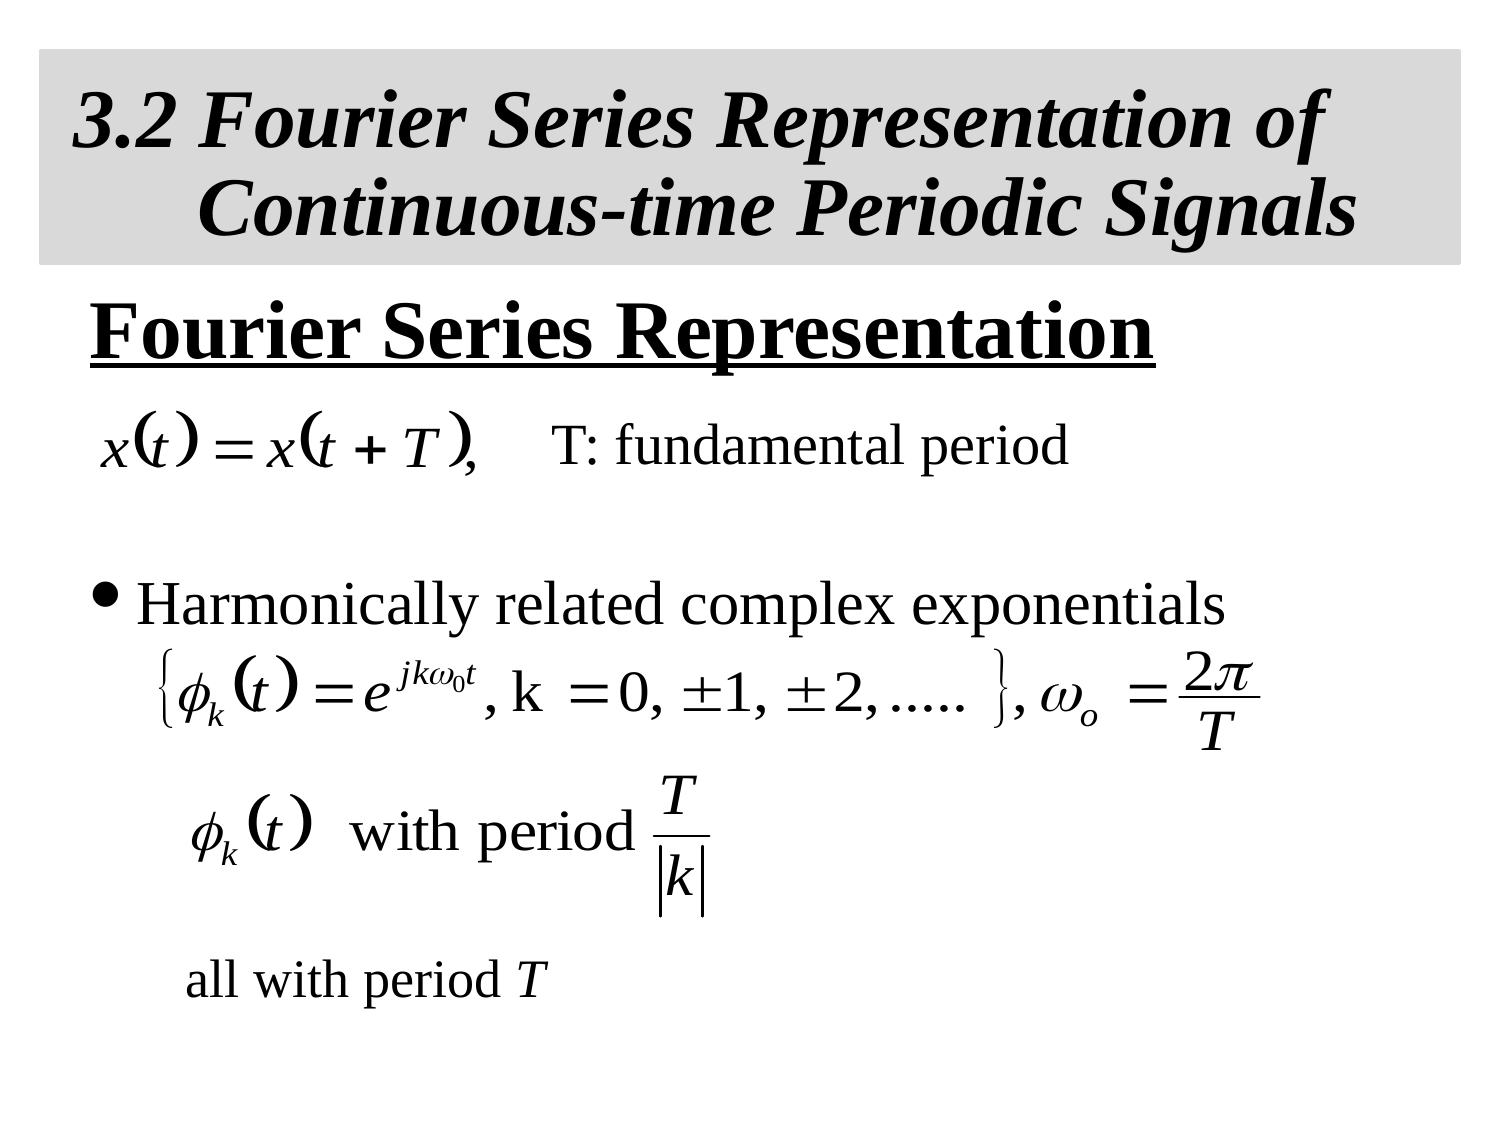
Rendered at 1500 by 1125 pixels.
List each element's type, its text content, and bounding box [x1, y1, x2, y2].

text_box 3.2 Fourier Series Representation of Continuous-time Periodic Signals [0, 6, 1500, 262]
text_box Fourier Series Representation Harmonically related complex exponentials [0, 267, 1500, 645]
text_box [182, 757, 723, 929]
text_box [88, 408, 491, 492]
text_box all with period T [171, 935, 727, 1016]
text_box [150, 633, 1272, 766]
text_box T: fundamental period [536, 398, 1116, 484]
